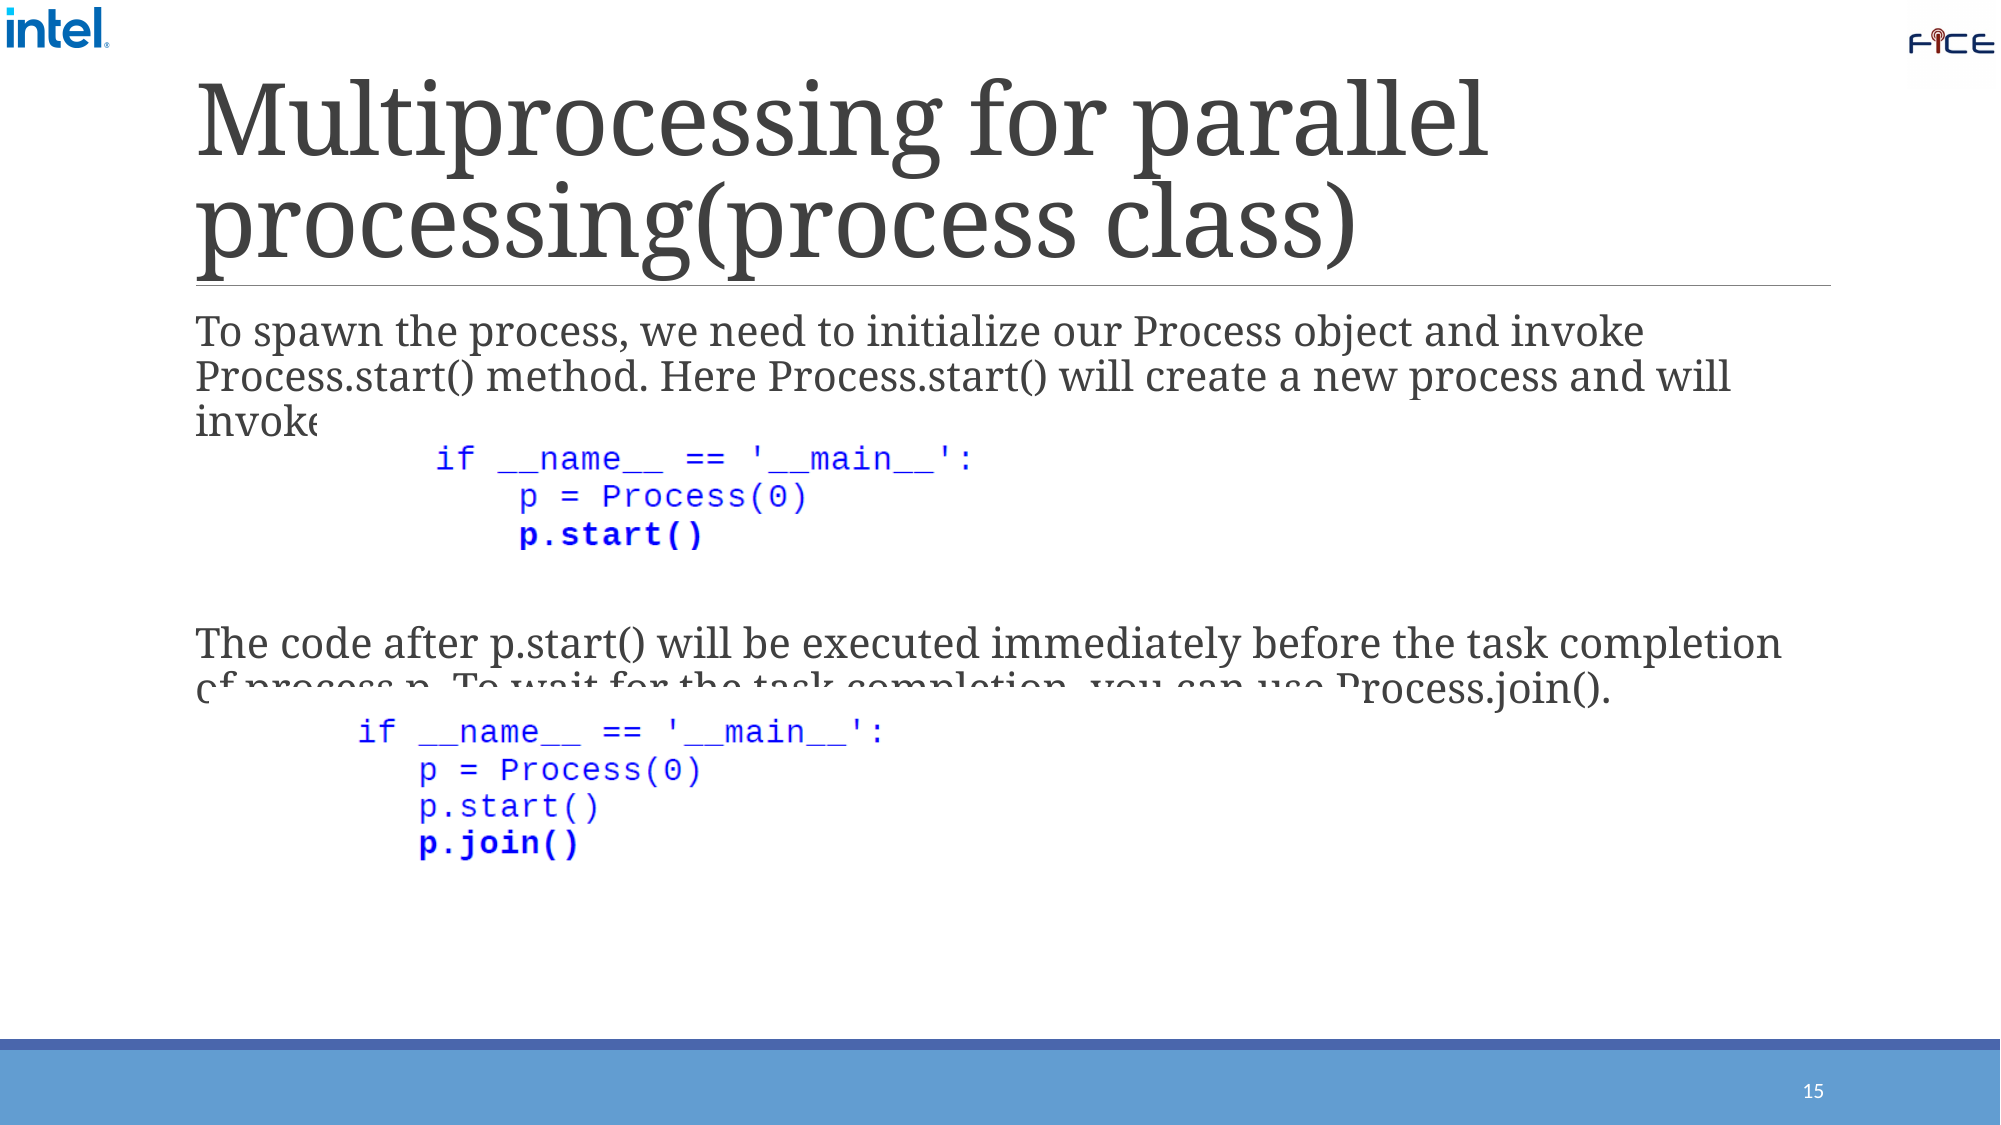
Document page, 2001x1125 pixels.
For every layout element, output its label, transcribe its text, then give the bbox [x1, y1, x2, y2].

picture [1907, 0, 1996, 89]
picture [208, 687, 1365, 885]
picture [6, 6, 110, 49]
title Multiprocessing for parallel processing(process class) [180, 47, 1830, 285]
slide_number 15 [1624, 1059, 1840, 1120]
picture [316, 400, 1694, 551]
list To spawn the process, we need to initialize our Process object and invoke Process.start() method. Here Process.start() will create a new process and will invoke the Process.run() method. The code after p.start() will be executed immediately before the task completion of process p. To wait for the task completion, you can use Process.join(). [180, 302, 1830, 963]
